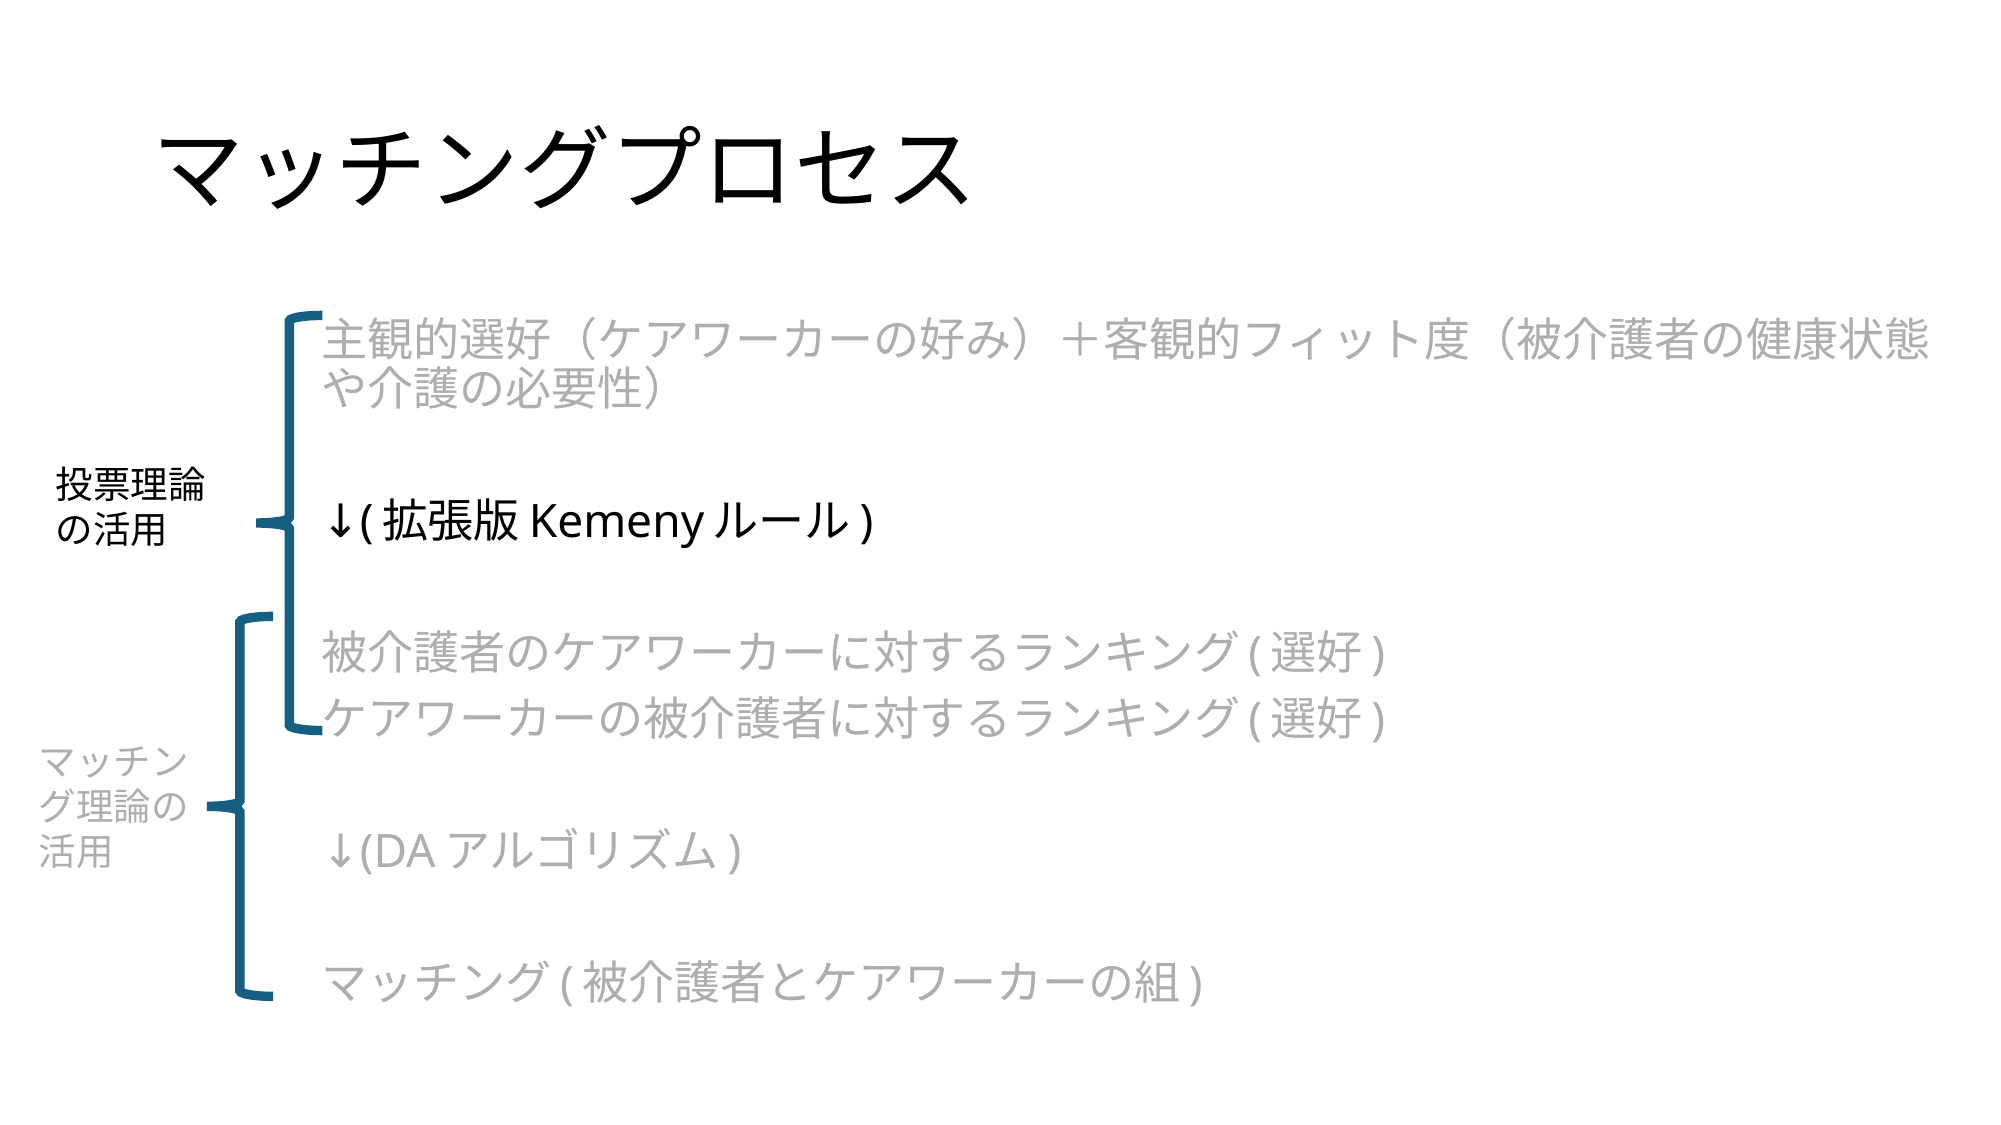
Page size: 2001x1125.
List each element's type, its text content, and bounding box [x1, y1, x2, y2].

text_box [256, 313, 323, 733]
list 主観的選好（ケアワーカーの好み）＋客観的フィット度（被介護者の健康状態や介護の必要性） ↓(拡張版Kemenyルール) 被介護者のケアワーカーに対するランキング(選好) ケアワーカーの被介護者に対するランキング(選好) ↓(DAアルゴリズム) マッチング(被介護者とケアワーカーの組) [306, 308, 1976, 1023]
text_box マッチング理論の活用 [23, 730, 226, 881]
text_box 投票理論の活用 [40, 453, 243, 558]
text_box [226, 614, 274, 998]
title マッチングプロセス [137, 64, 1863, 282]
